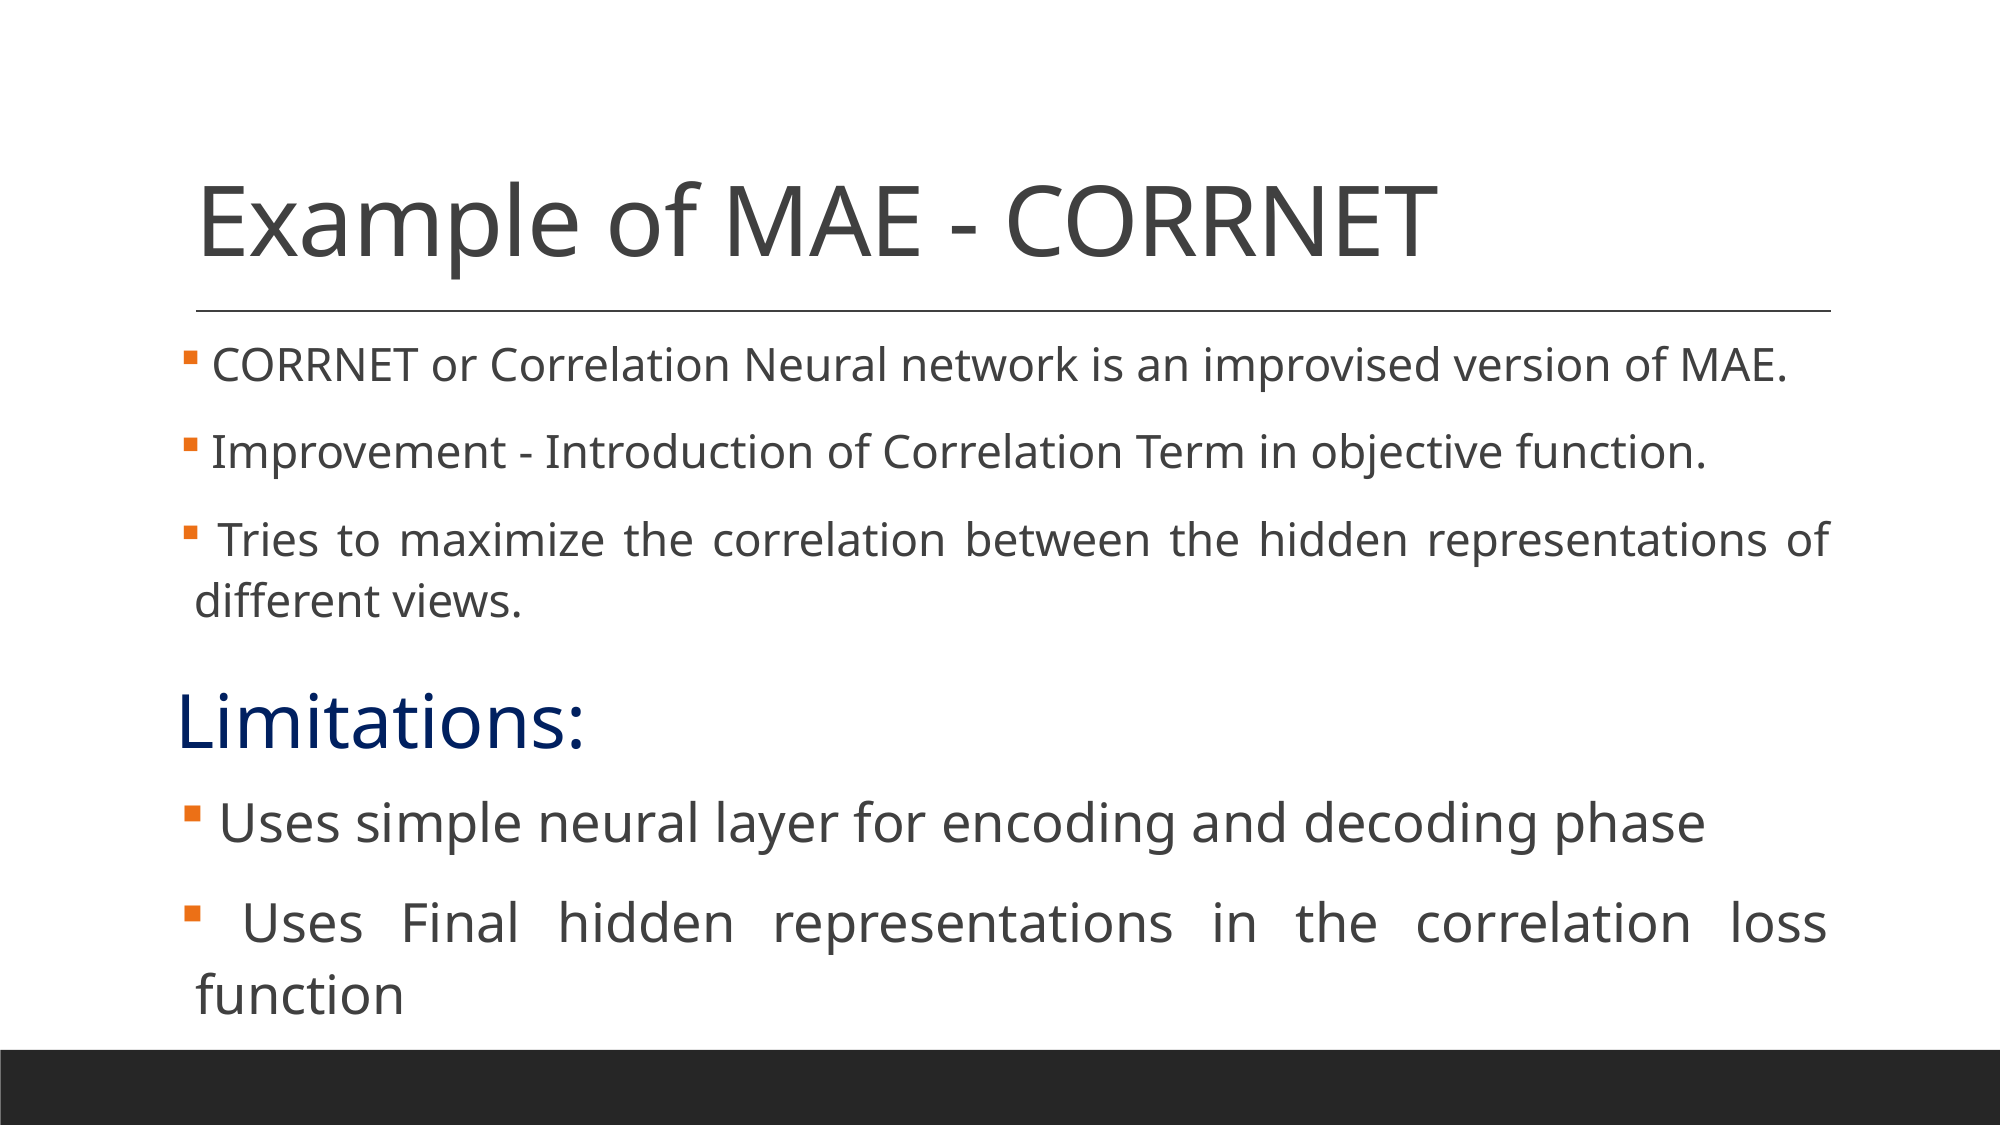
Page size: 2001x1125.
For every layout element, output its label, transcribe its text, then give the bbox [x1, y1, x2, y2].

list CORRNET or Correlation Neural network is an improvised version of MAE. Improvement - Introduction of Correlation Term in objective function. Tries to maximize the correlation between the hidden representations of different views. [180, 322, 1830, 666]
text_box Uses simple neural layer for encoding and decoding phase Uses Final hidden representations in the correlation loss function [179, 774, 1830, 943]
title Example of MAE - CORRNET [180, 47, 1830, 285]
text_box Limitations: [160, 666, 602, 771]
